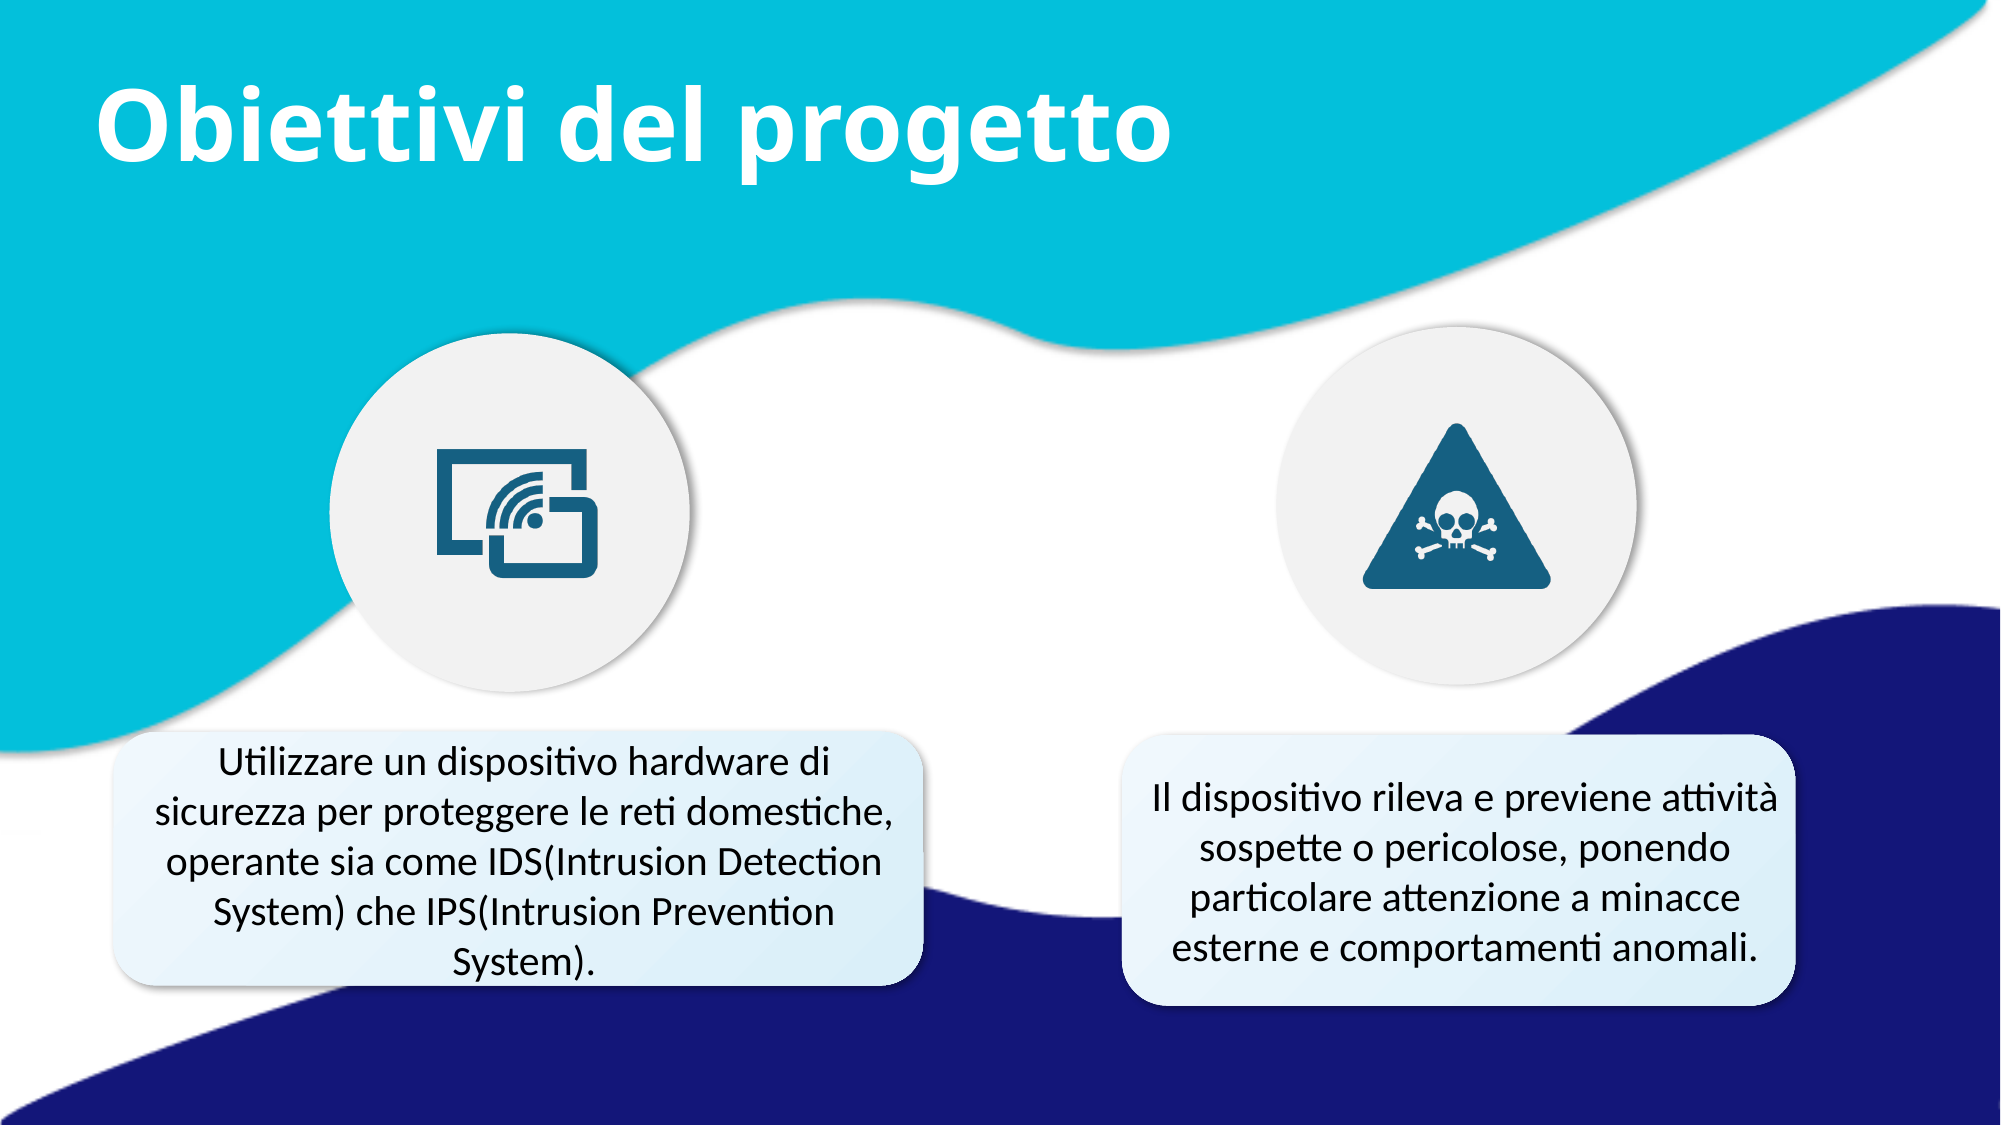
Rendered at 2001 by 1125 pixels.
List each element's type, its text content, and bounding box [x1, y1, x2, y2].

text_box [0, 226, 2000, 1125]
picture [0, 0, 2001, 1125]
text_box Obiettivi del progetto [0, 57, 1459, 202]
